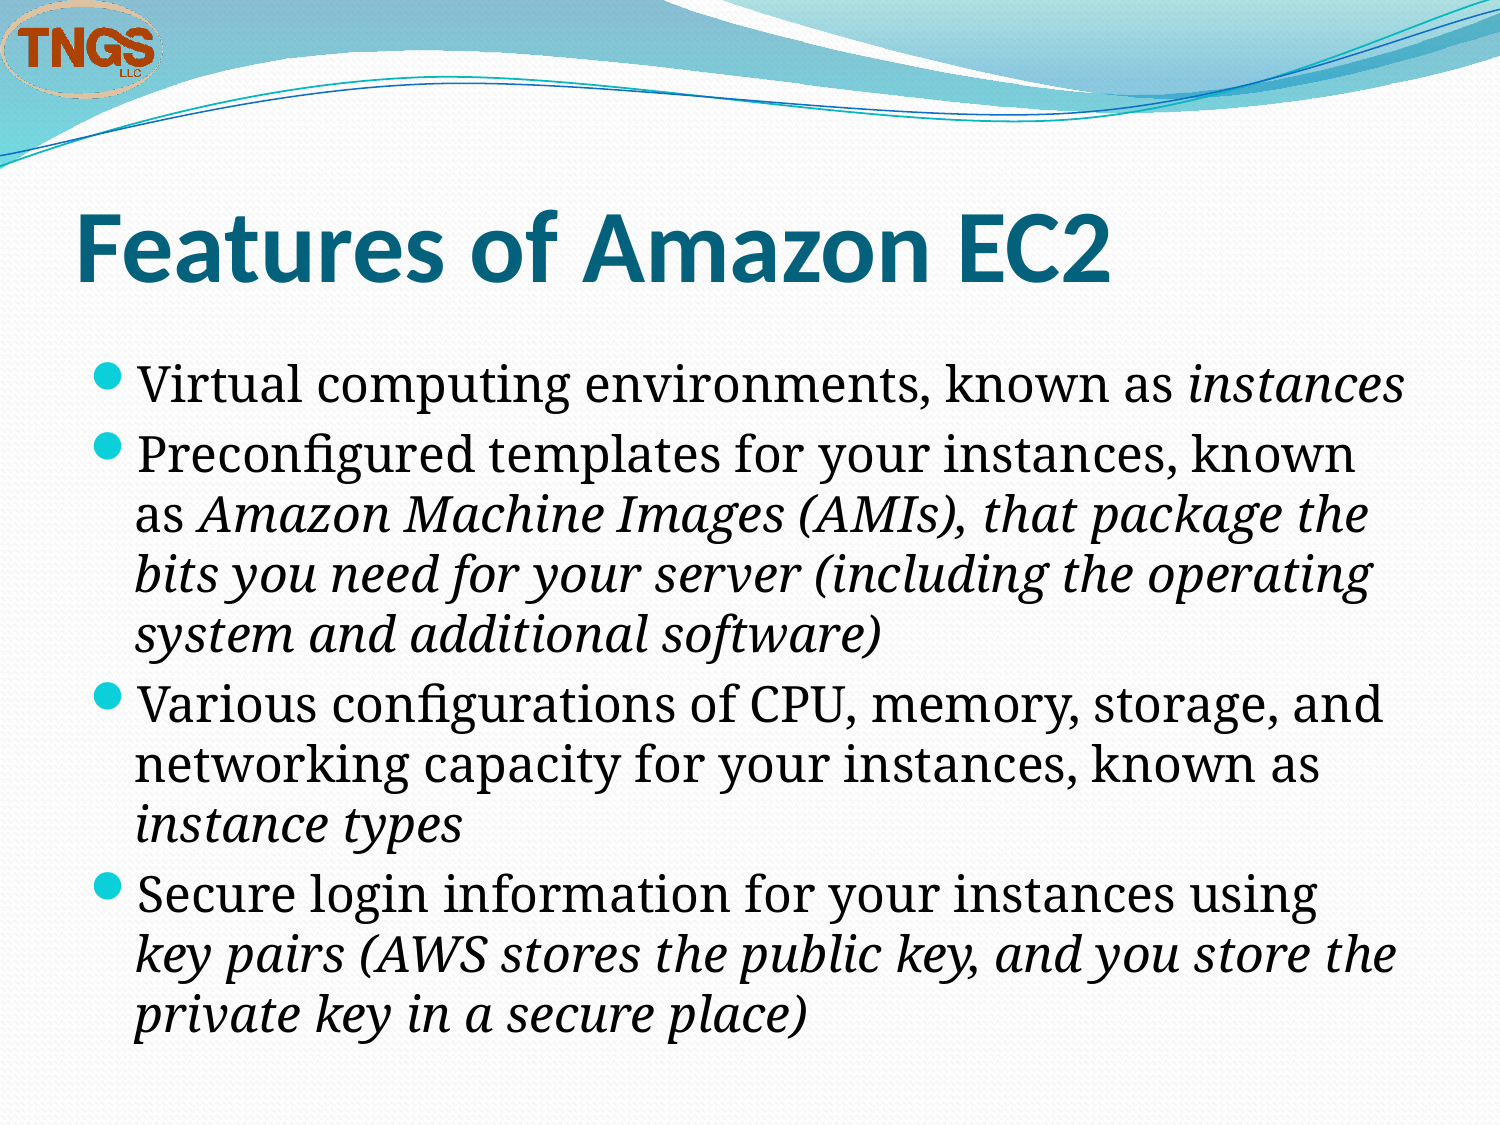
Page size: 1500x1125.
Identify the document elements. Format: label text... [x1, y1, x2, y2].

list Virtual computing environments, known as instances Preconfigured templates for your instances, known as Amazon Machine Images (AMIs), that package the bits you need for your server (including the operating system and additional software) Various configurations of CPU, memory, storage, and networking capacity for your instances, known as instance types Secure login information for your instances using key pairs (AWS stores the public key, and you store the private key in a secure place) [75, 275, 1425, 963]
picture [0, 0, 163, 99]
title Features of Amazon EC2 [75, 115, 1425, 275]
